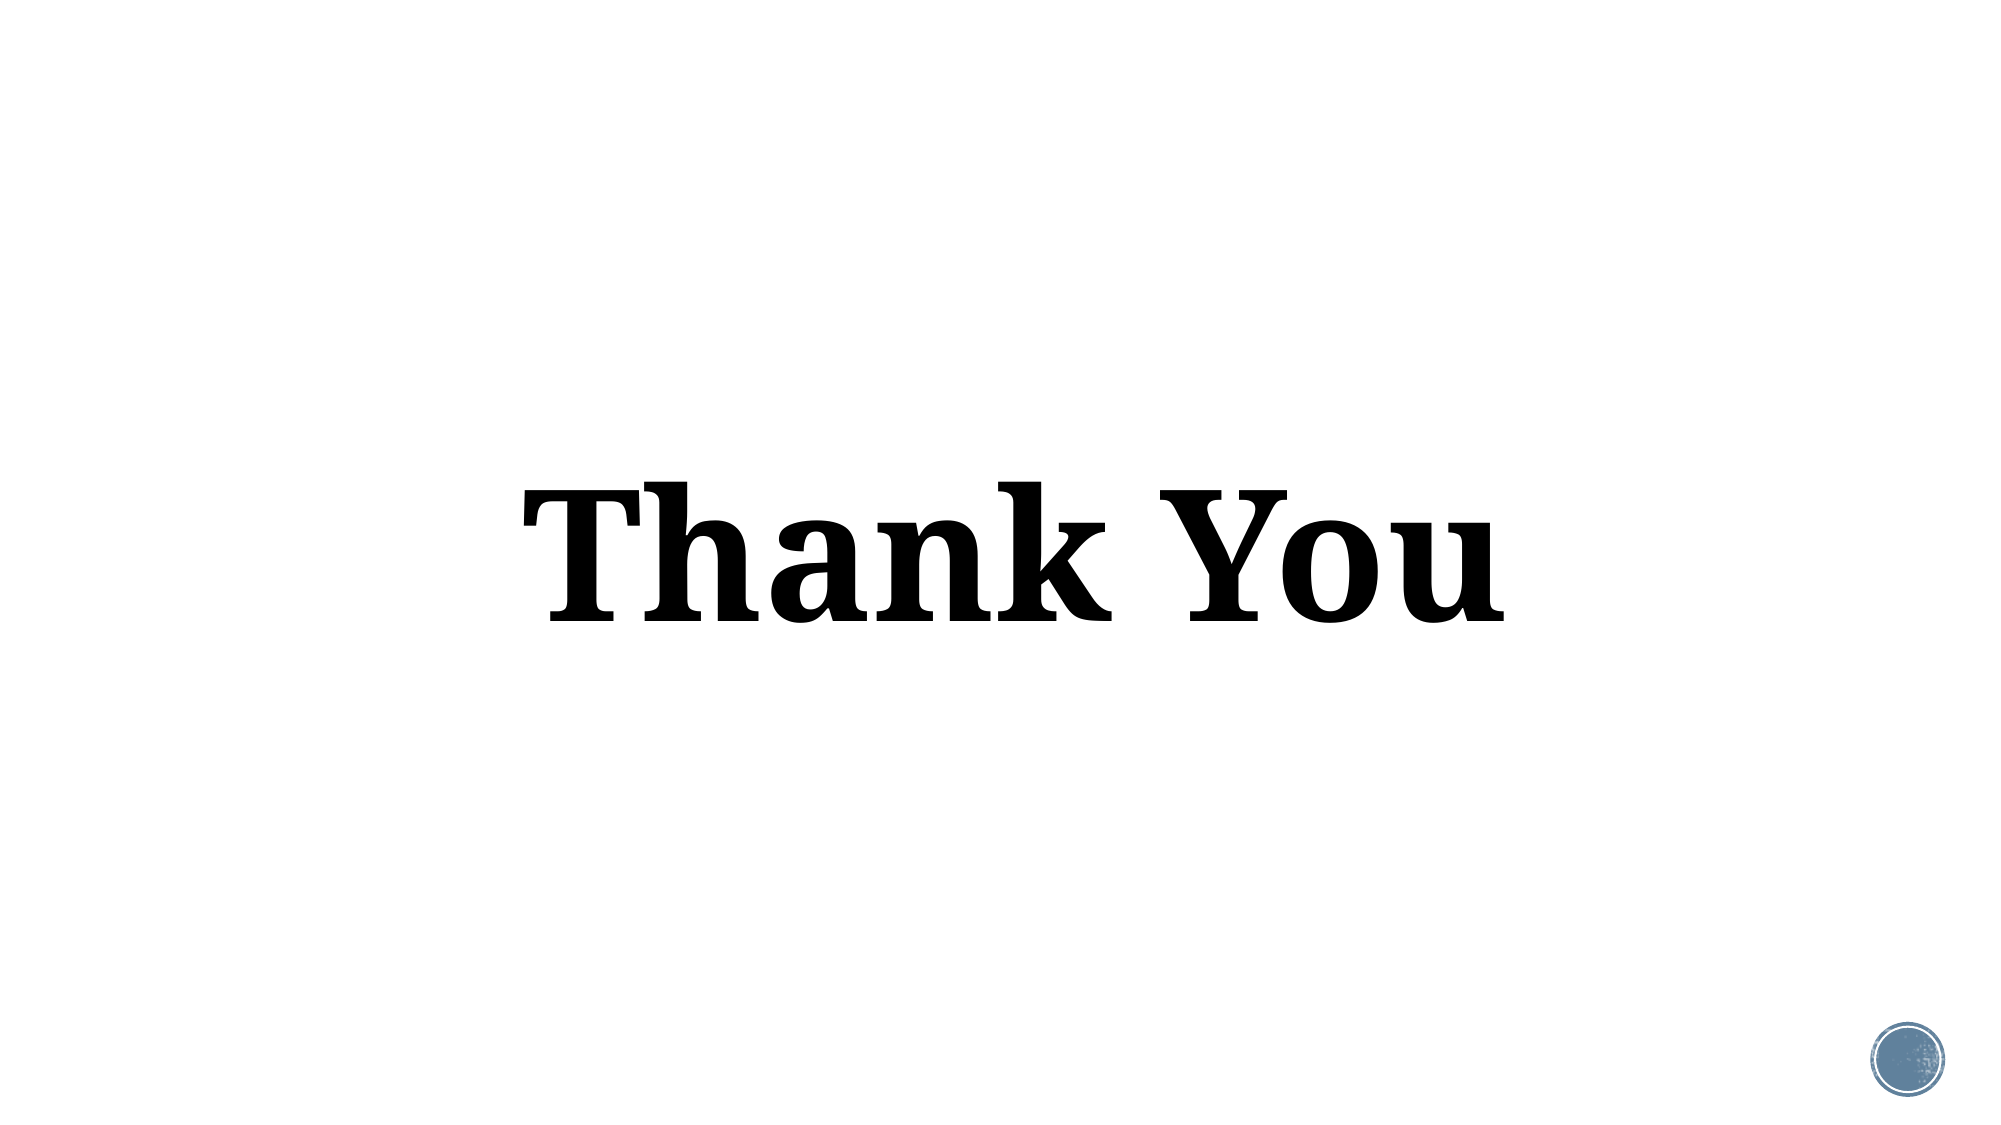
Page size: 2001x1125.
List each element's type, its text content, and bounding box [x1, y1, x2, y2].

title Thank You [190, 430, 1841, 695]
